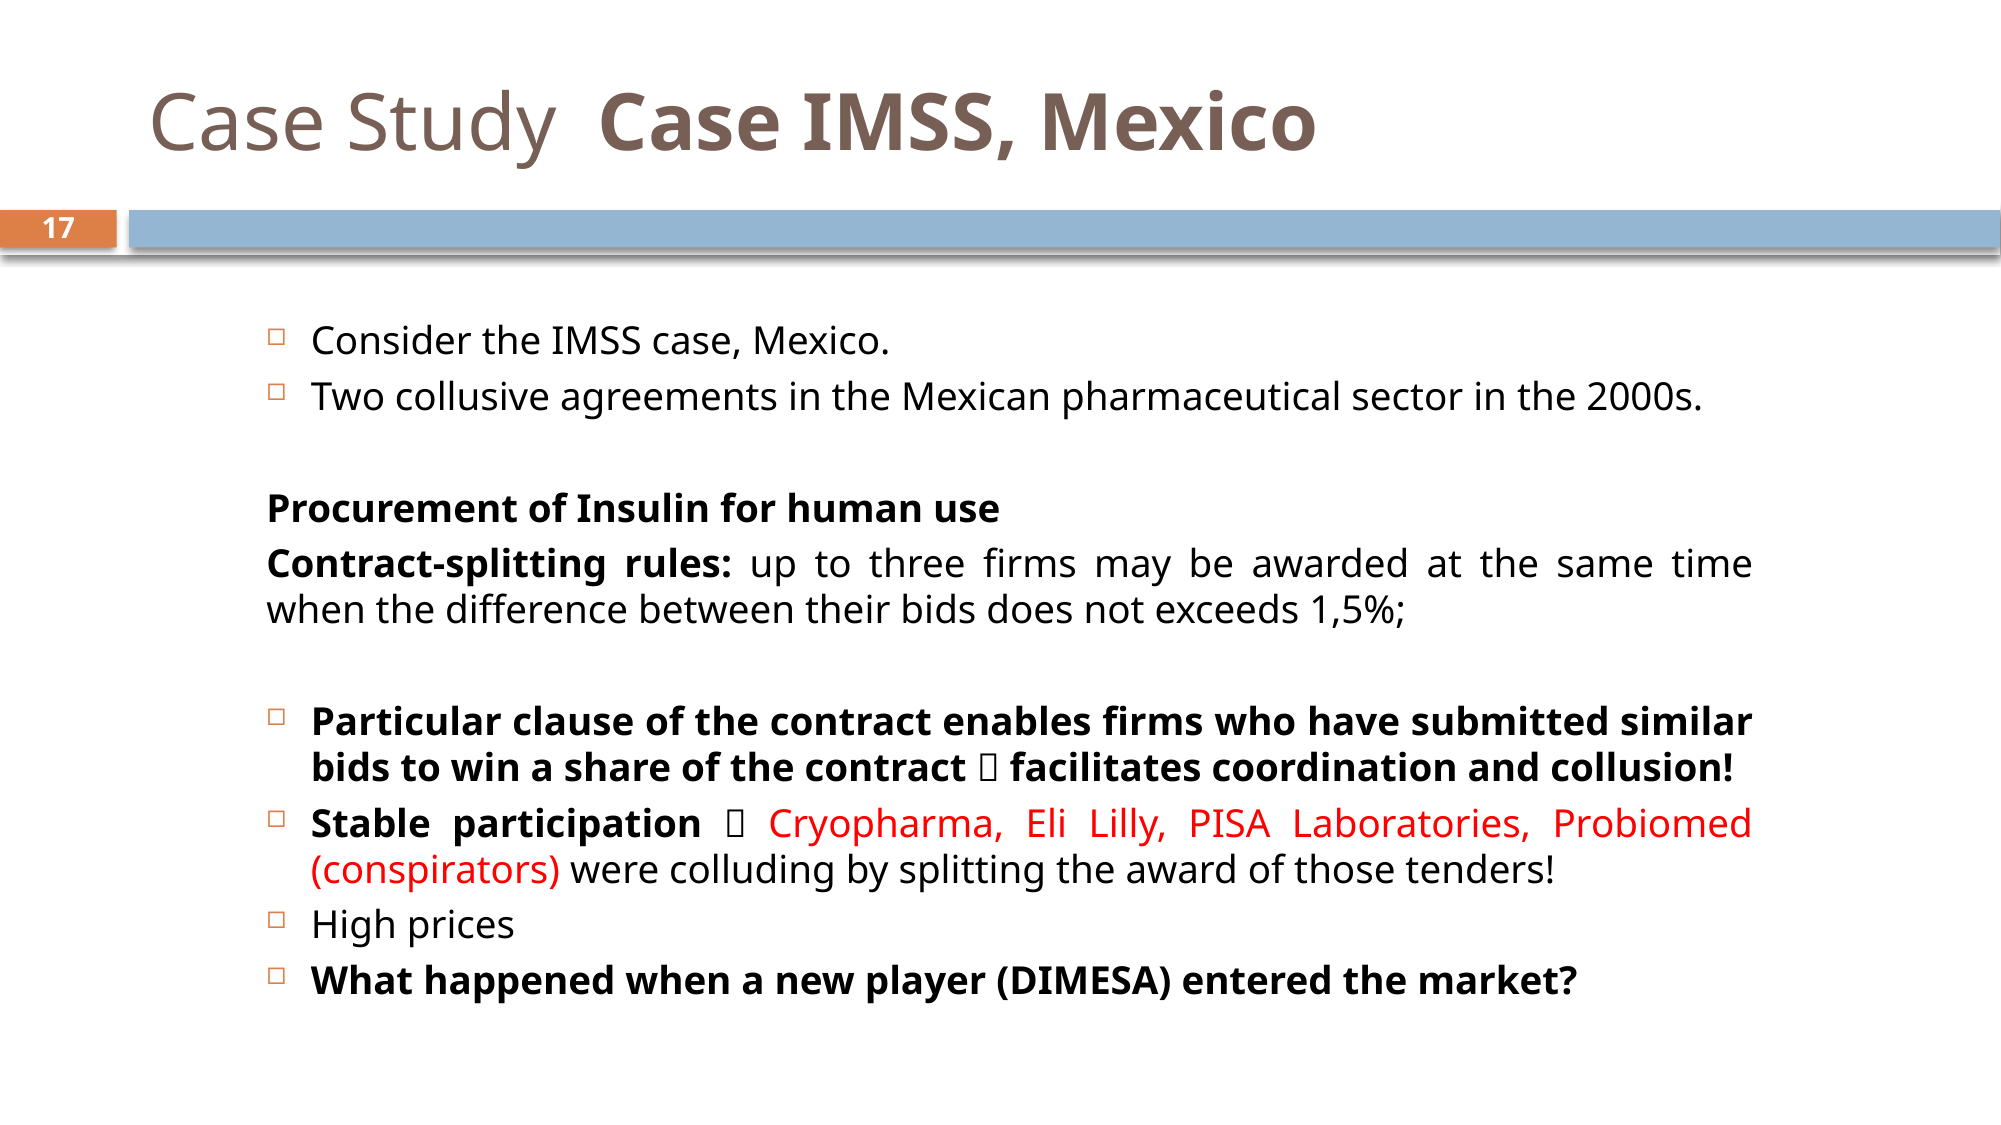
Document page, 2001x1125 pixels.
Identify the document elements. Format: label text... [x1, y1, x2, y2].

list Consider the IMSS case, Mexico. Two collusive agreements in the Mexican pharmaceutical sector in the 2000s. Procurement of Insulin for human use Contract-splitting rules: up to three firms may be awarded at the same time when the difference between their bids does not exceeds 1,5%; Particular clause of the contract enables firms who have submitted similar bids to win a share of the contract  facilitates coordination and collusion! Stable participation  Cryopharma, Eli Lilly, PISA Laboratories, Probiomed (conspirators) were colluding by splitting the award of those tenders! High prices What happened when a new player (DIMESA) entered the market? [251, 309, 1769, 1035]
title Case Study Case IMSS, Mexico [133, 37, 1918, 200]
slide_number 17 [0, 208, 117, 249]
